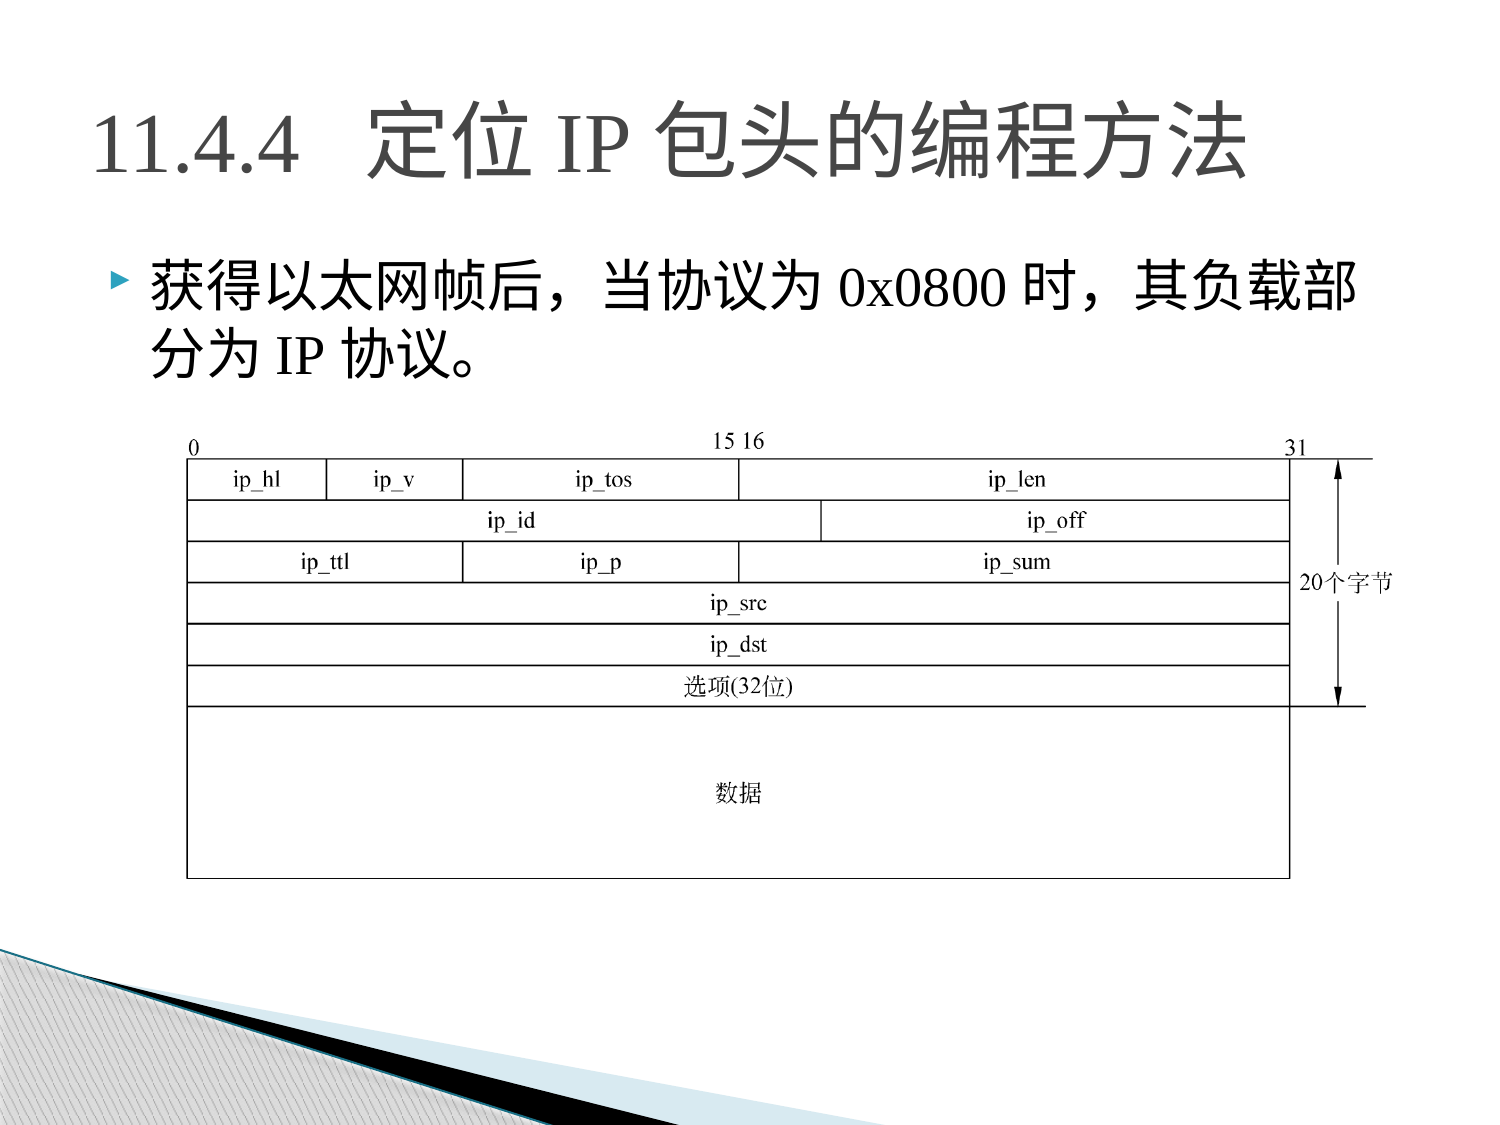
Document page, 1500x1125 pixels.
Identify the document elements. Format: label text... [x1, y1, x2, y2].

title 11.4.4 定位IP包头的编程方法 [75, 45, 1425, 233]
picture [170, 432, 1403, 894]
list 获得以太网帧后，当协议为0x0800时，其负载部分为IP协议。 [75, 243, 1425, 986]
